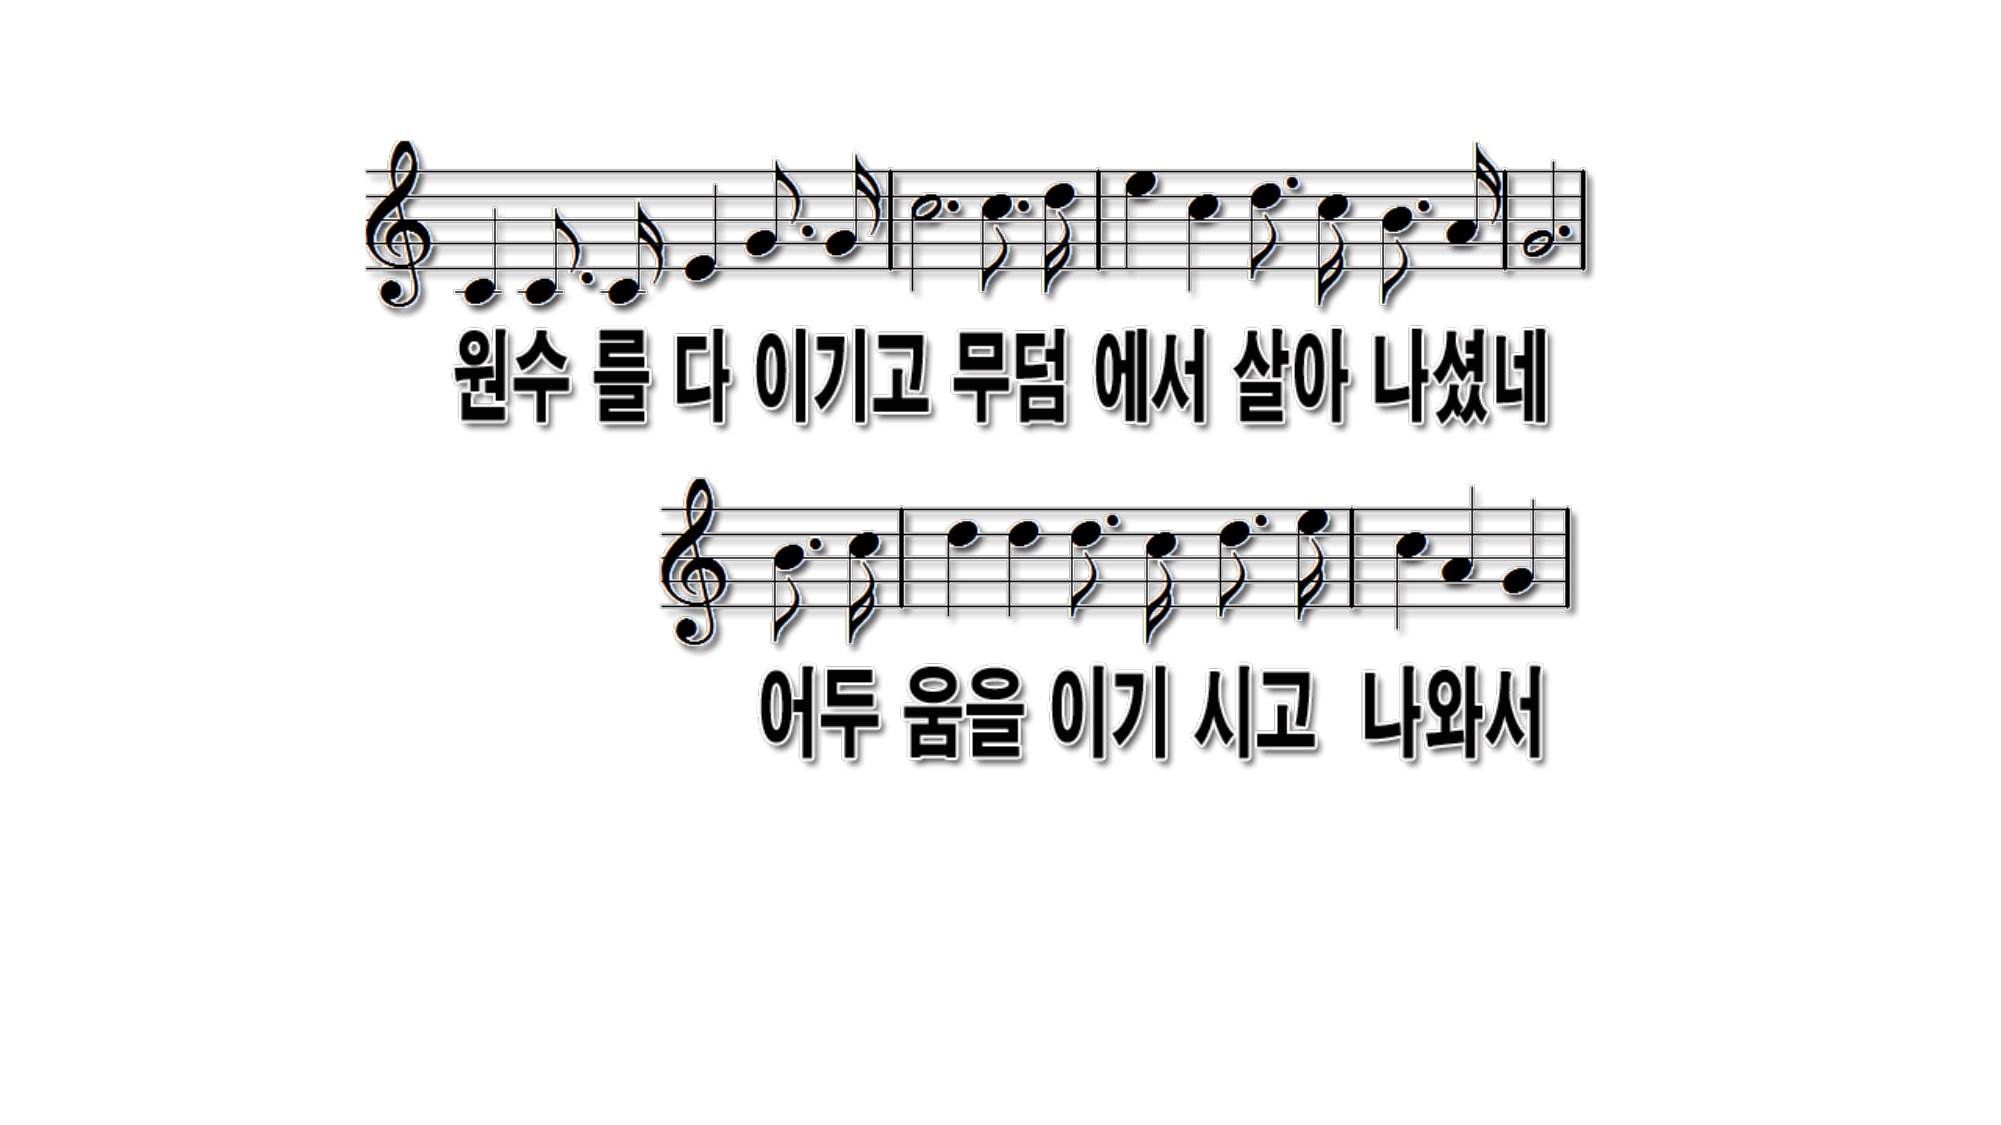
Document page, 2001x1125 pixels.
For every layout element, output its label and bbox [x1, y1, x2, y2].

picture [249, 0, 1750, 815]
